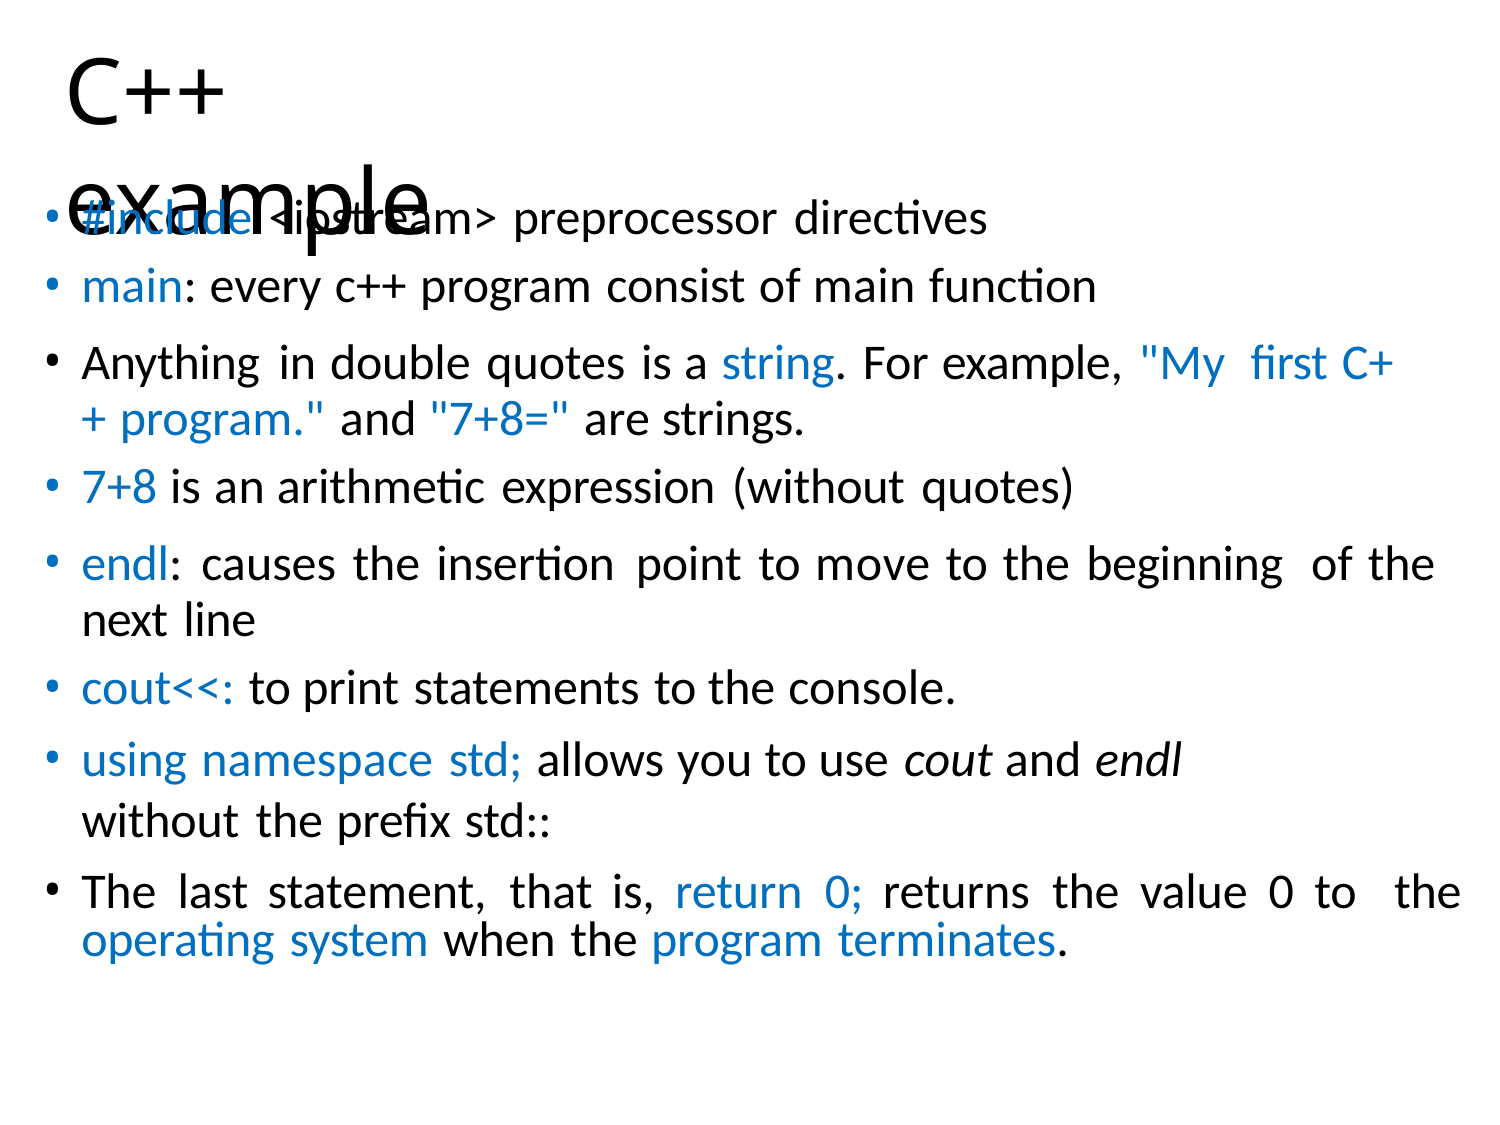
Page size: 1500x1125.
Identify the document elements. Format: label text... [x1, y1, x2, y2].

text_box #include <iostream> preprocessor directives main: every c++ program consist of main function Anything in double quotes is a string. For example, "My first C++ program." and "7+8=" are strings. 7+8 is an arithmetic expression (without quotes) endl: causes the insertion point to move to the beginning of the next line cout<<: to print statements to the console. using namespace std; allows you to use cout and endl without the prefix std:: The last statement, that is, return 0; returns the value 0 to the operating system when the program terminates. [41, 174, 1463, 966]
title C++ example [62, 30, 541, 174]
